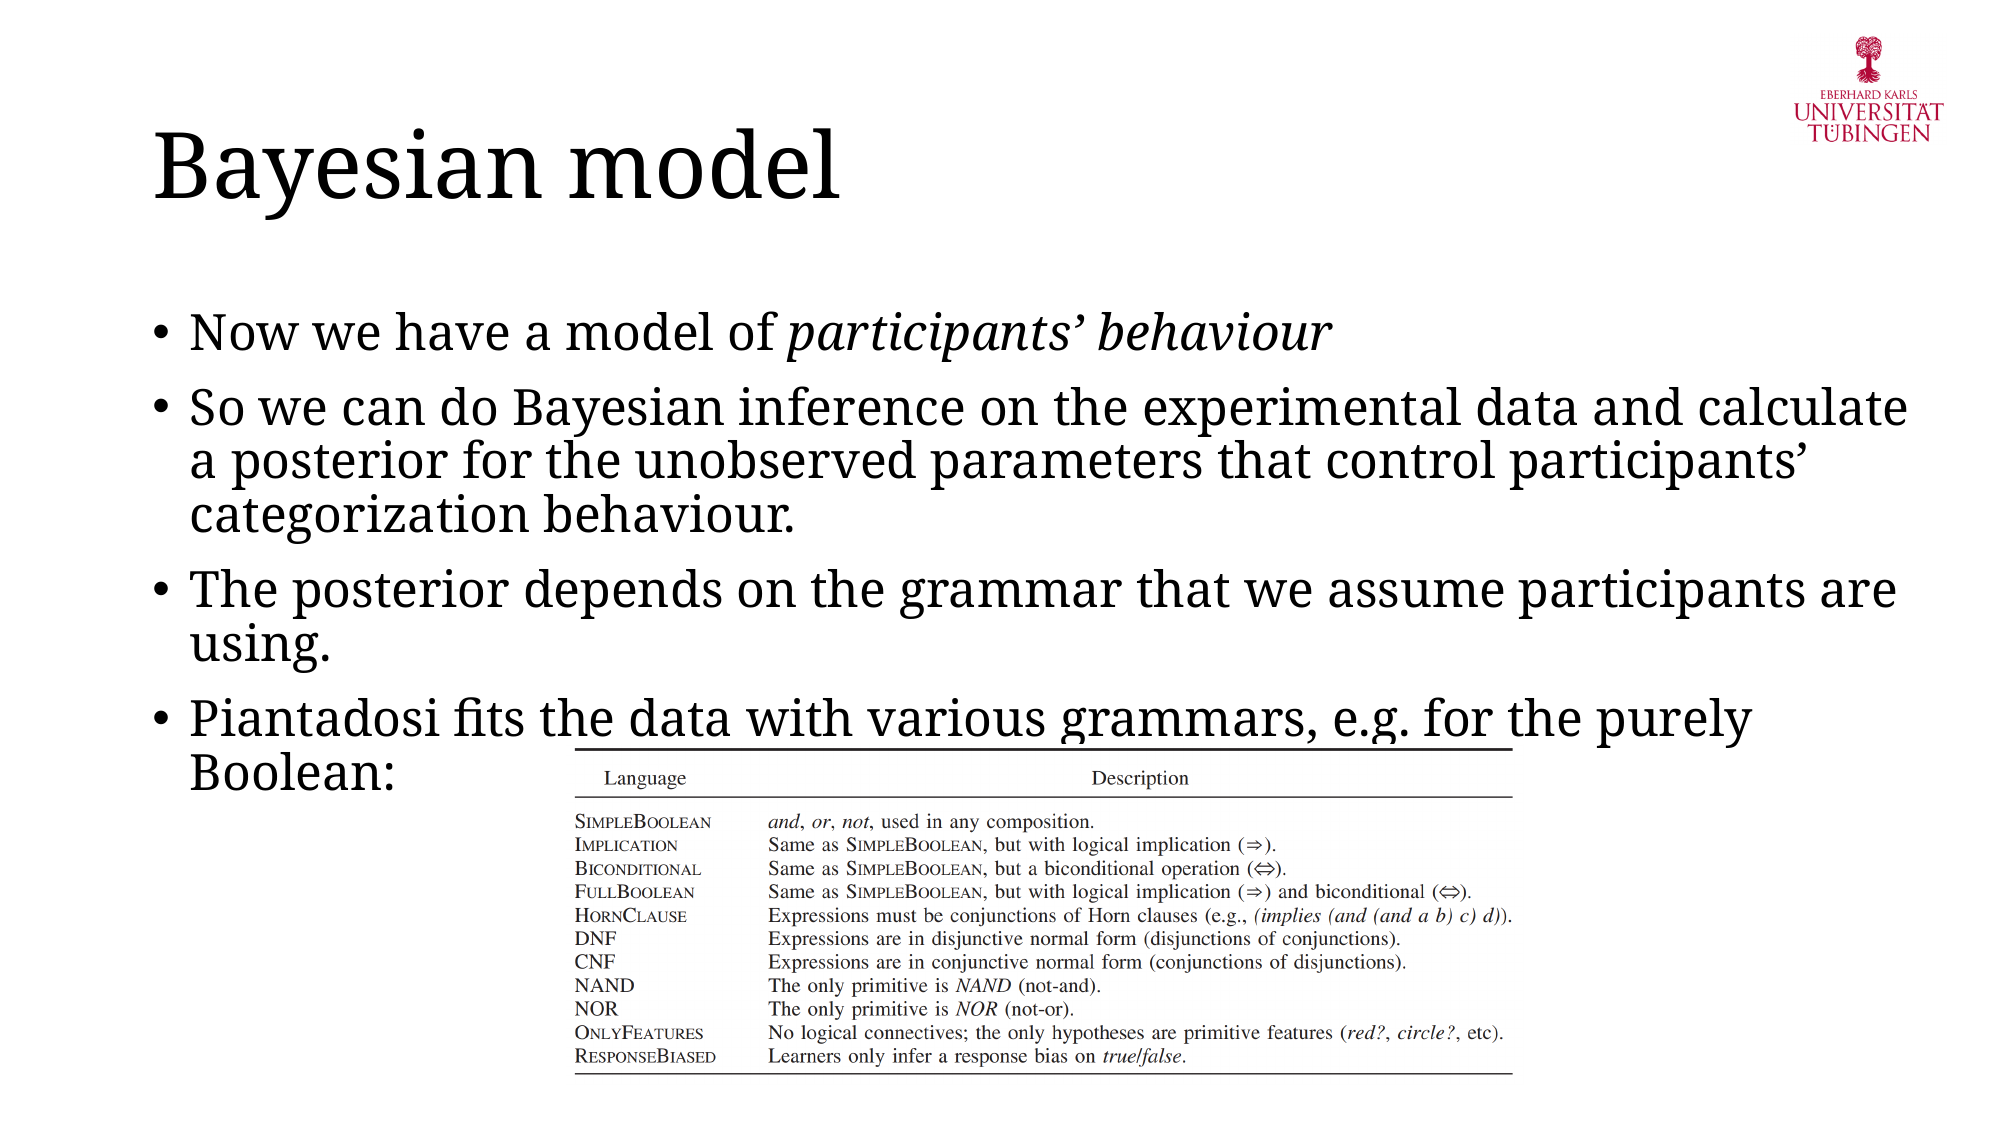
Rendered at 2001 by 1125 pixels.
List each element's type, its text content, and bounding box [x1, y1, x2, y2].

picture [566, 744, 1524, 1085]
list Now we have a model of participants’ behaviour So we can do Bayesian inference on the experimental data and calculate a posterior for the unobserved parameters that control participants’ categorization behaviour. The posterior depends on the grammar that we assume participants are using. Piantadosi fits the data with various grammars, e.g. for the purely Boolean: [137, 299, 1933, 1014]
title Bayesian model [137, 59, 1863, 278]
picture [1790, 33, 1947, 145]
